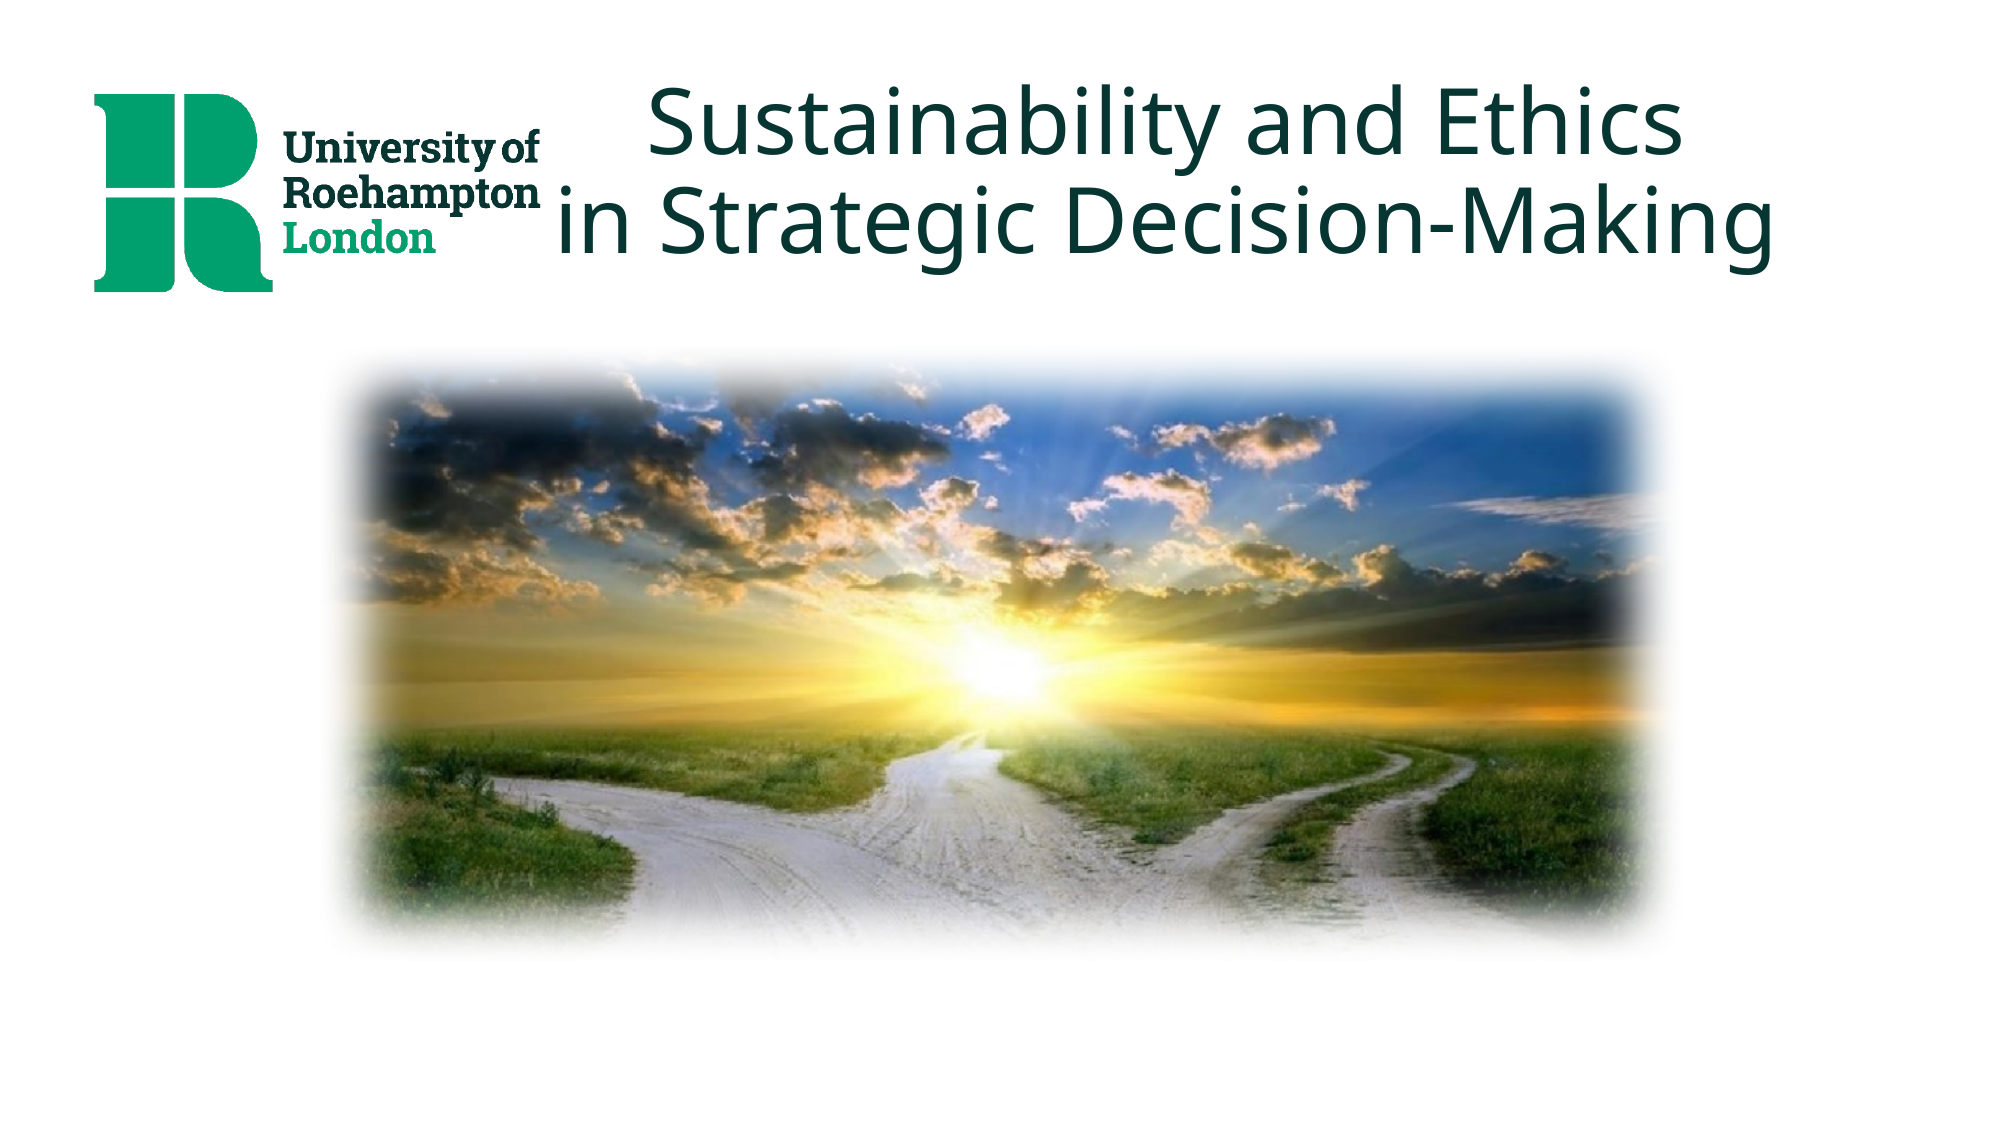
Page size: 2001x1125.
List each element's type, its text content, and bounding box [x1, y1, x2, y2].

title Sustainability and Ethics in Strategic Decision-Making [533, 65, 1800, 283]
picture [0, 0, 1682, 961]
